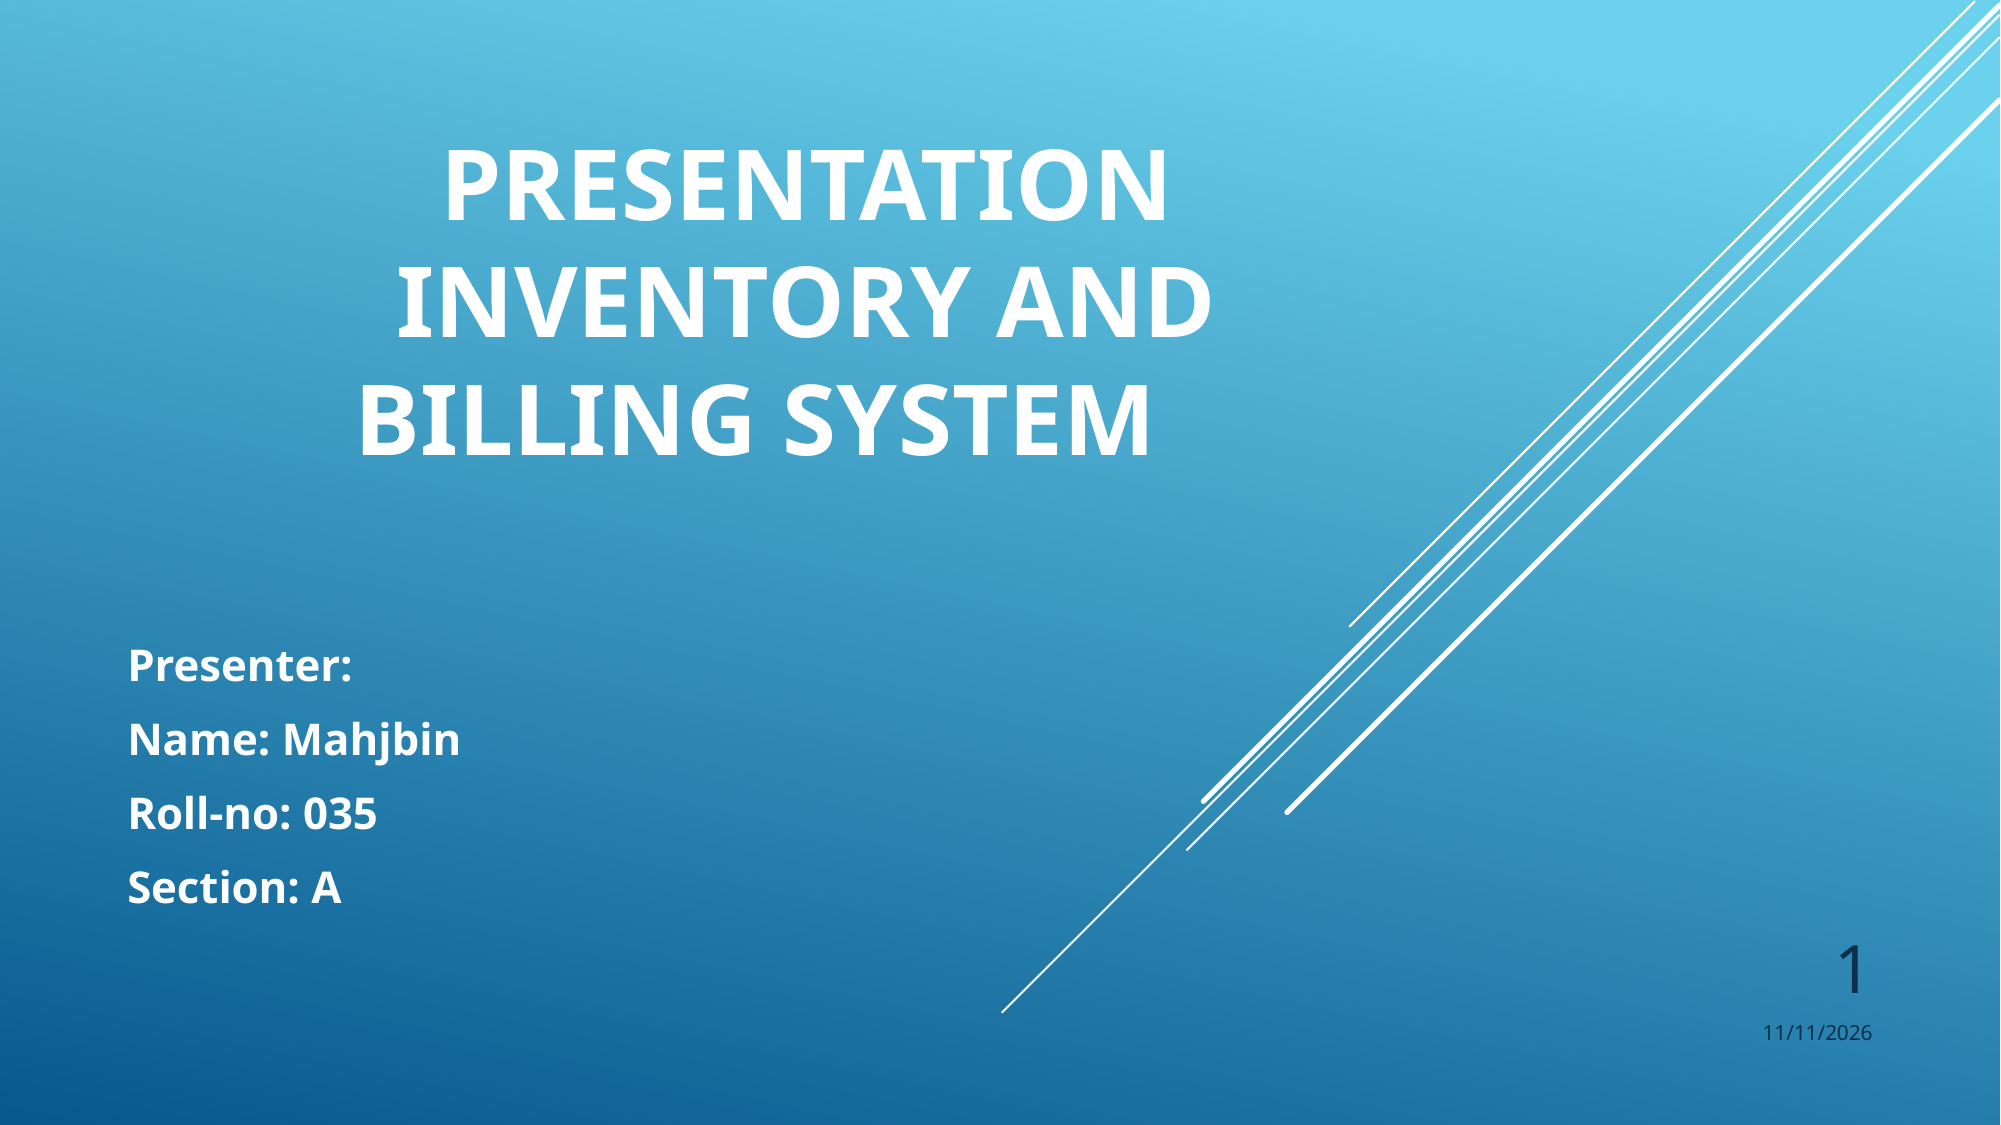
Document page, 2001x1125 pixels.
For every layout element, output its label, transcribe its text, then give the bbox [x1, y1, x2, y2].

subtitle Presenter: Name: Mahjbin Roll-no: 035 Section: A [112, 630, 1163, 950]
slide_number 1 [1700, 915, 1888, 1025]
title Presentation Inventory And Billing system [112, 112, 1425, 600]
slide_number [1624, 1012, 1888, 1073]
